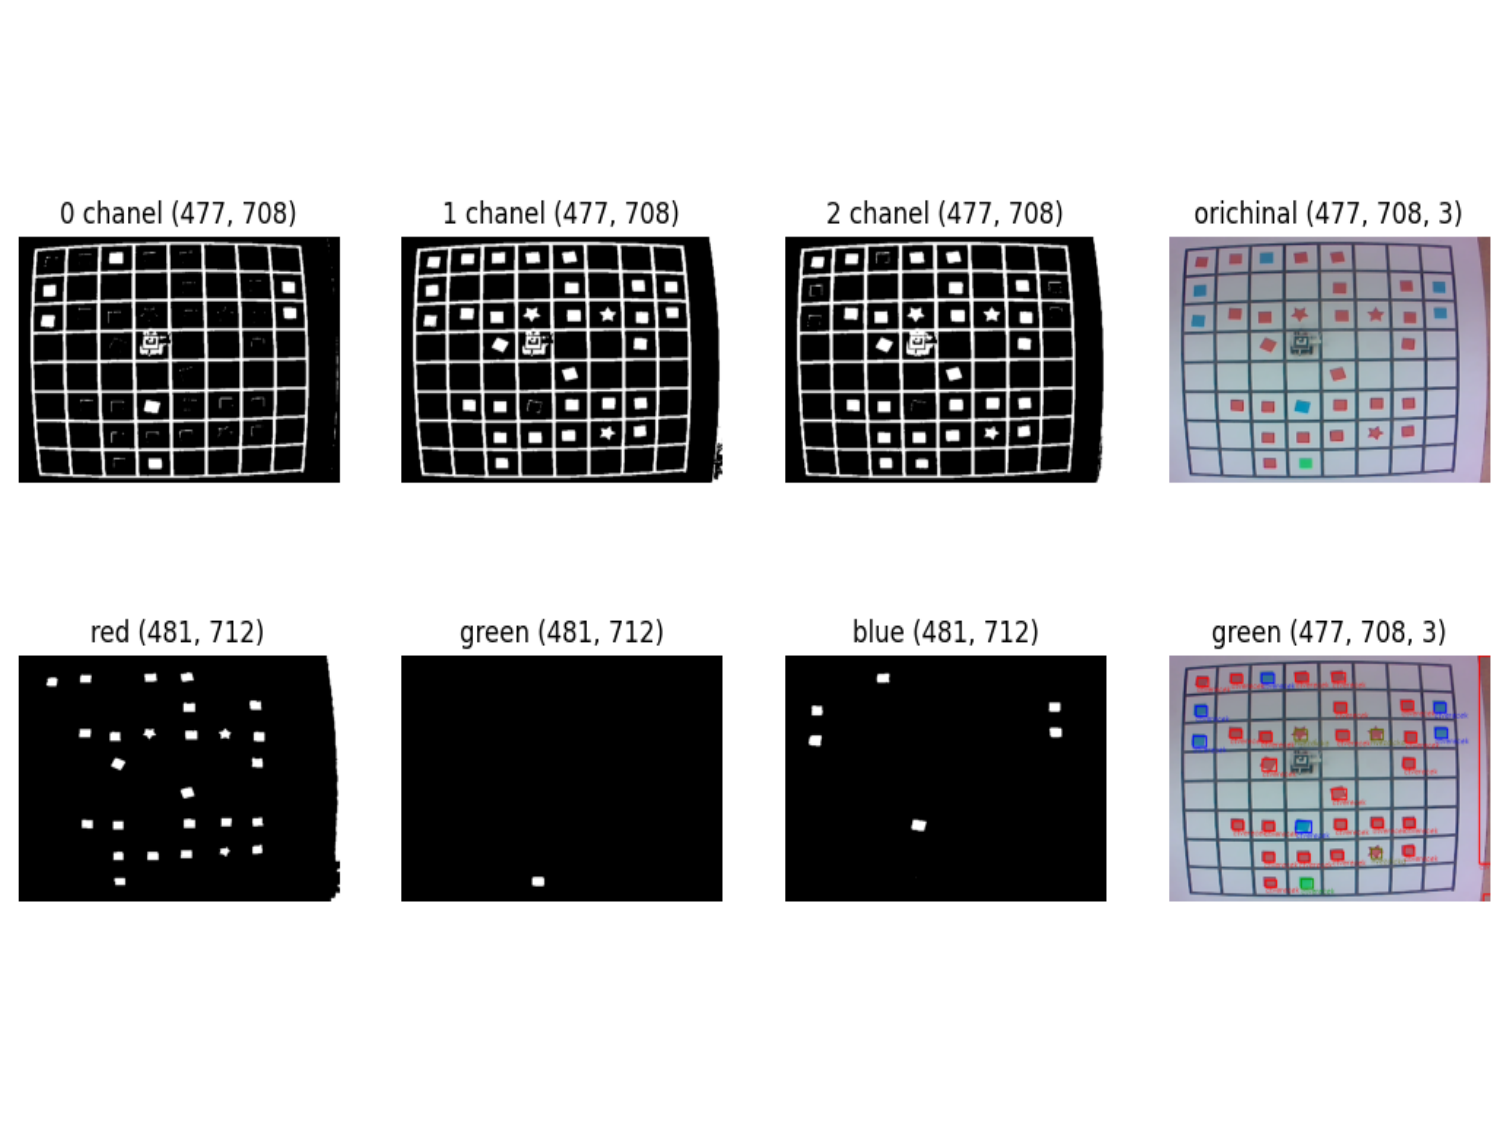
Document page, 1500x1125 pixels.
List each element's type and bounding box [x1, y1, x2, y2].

picture [0, 66, 1500, 1063]
